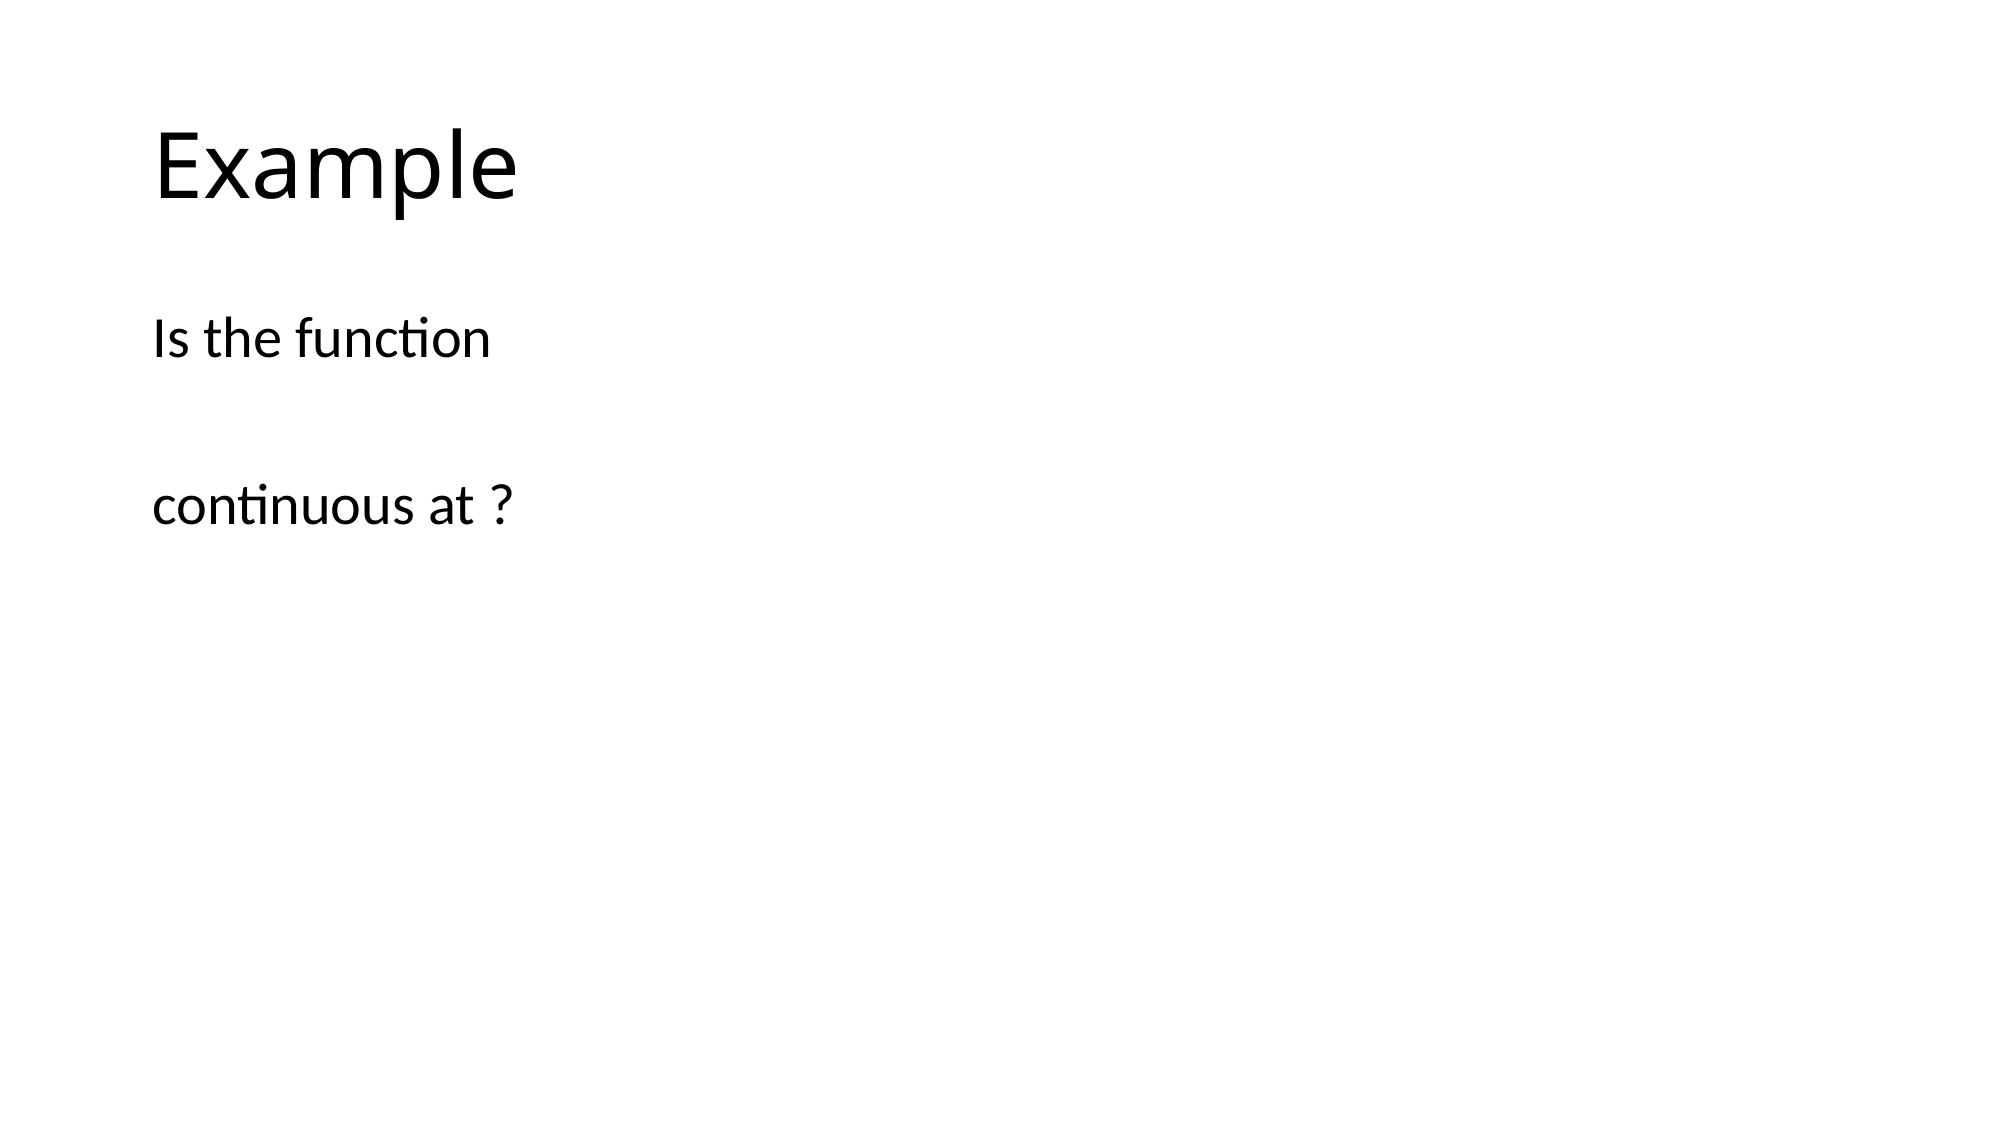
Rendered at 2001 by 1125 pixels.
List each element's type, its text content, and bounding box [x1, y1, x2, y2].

title Example [137, 59, 1863, 278]
